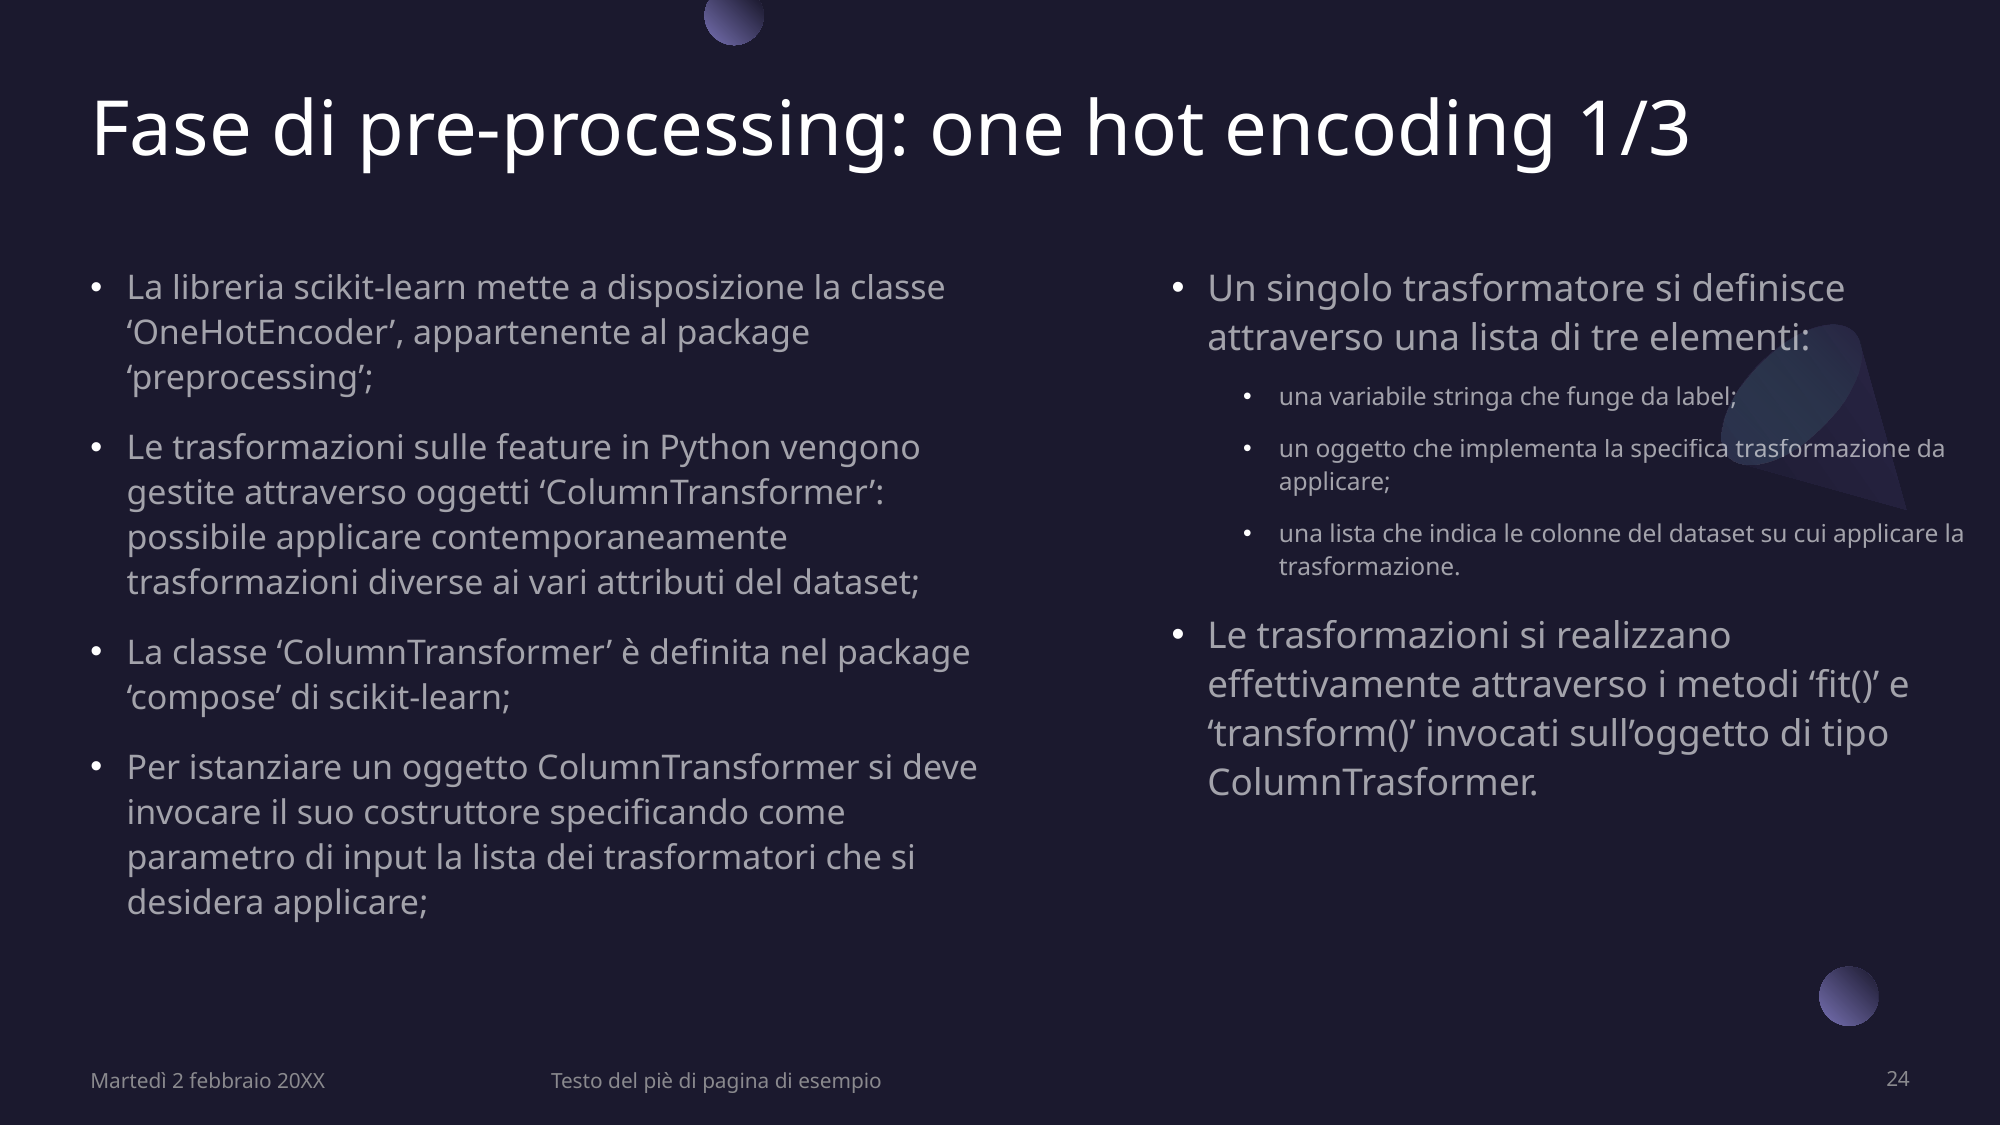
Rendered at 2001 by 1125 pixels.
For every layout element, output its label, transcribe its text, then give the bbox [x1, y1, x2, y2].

text_box Un singolo trasformatore si definisce attraverso una lista di tre elementi: una variabile stringa che funge da label; un oggetto che implementa la specifica trasformazione da applicare; una lista che indica le colonne del dataset su cui applicare la trasformazione. Le trasformazioni si realizzano effettivamente attraverso i metodi ‘fit()’ e ‘transform()’ invocati sull’oggetto di tipo ColumnTrasformer. [1171, 260, 1969, 810]
title Fase di pre-processing: one hot encoding 1/3 [90, 90, 1989, 217]
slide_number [90, 1067, 522, 1093]
text_box [703, 0, 765, 47]
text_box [1702, 332, 1922, 541]
list La libreria scikit-learn mette a disposizione la classe ‘OneHotEncoder’, appartenente al package ‘preprocessing’; Le trasformazioni sulle feature in Python vengono gestite attraverso oggetti ‘ColumnTransformer’: possibile applicare contemporaneamente trasformazioni diverse ai vari attributi del dataset; La classe ‘ColumnTransformer’ è definita nel package ‘compose’ di scikit-learn; Per istanziare un oggetto ColumnTransformer si deve invocare il suo costruttore specificando come parametro di input la lista dei trasformatori che si desidera applicare; [90, 261, 1024, 939]
slide_number 24 [1632, 1067, 1910, 1093]
footer Testo del piè di pagina di esempio [551, 1067, 1598, 1093]
